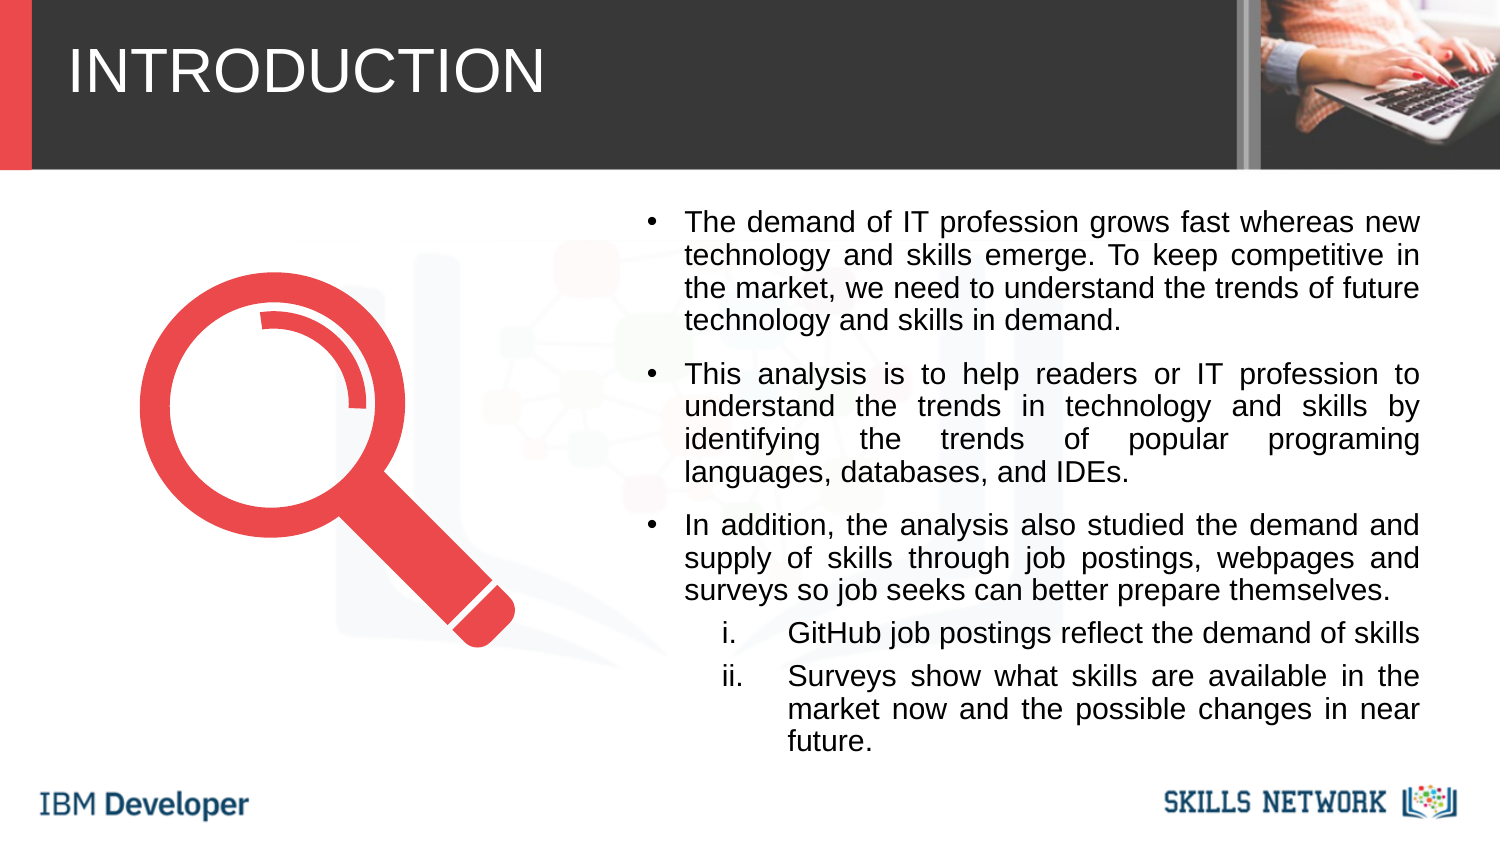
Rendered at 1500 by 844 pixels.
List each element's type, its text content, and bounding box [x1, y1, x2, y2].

text_box [137, 270, 495, 628]
list INTRODUCTION [53, 20, 1235, 115]
text_box The demand of IT profession grows fast whereas new technology and skills emerge. To keep competitive in the market, we need to understand the trends of future technology and skills in demand. This analysis is to help readers or IT profession to understand the trends in technology and skills by identifying the trends of popular programing languages, databases, and IDEs. In addition, the analysis also studied the demand and supply of skills through job postings, webpages and surveys so job seeks can better prepare themselves. GitHub job postings reflect the demand of skills Surveys show what skills are available in the market now and the possible changes in near future. [631, 199, 1436, 765]
picture [0, 0, 1500, 844]
text_box [450, 582, 518, 650]
